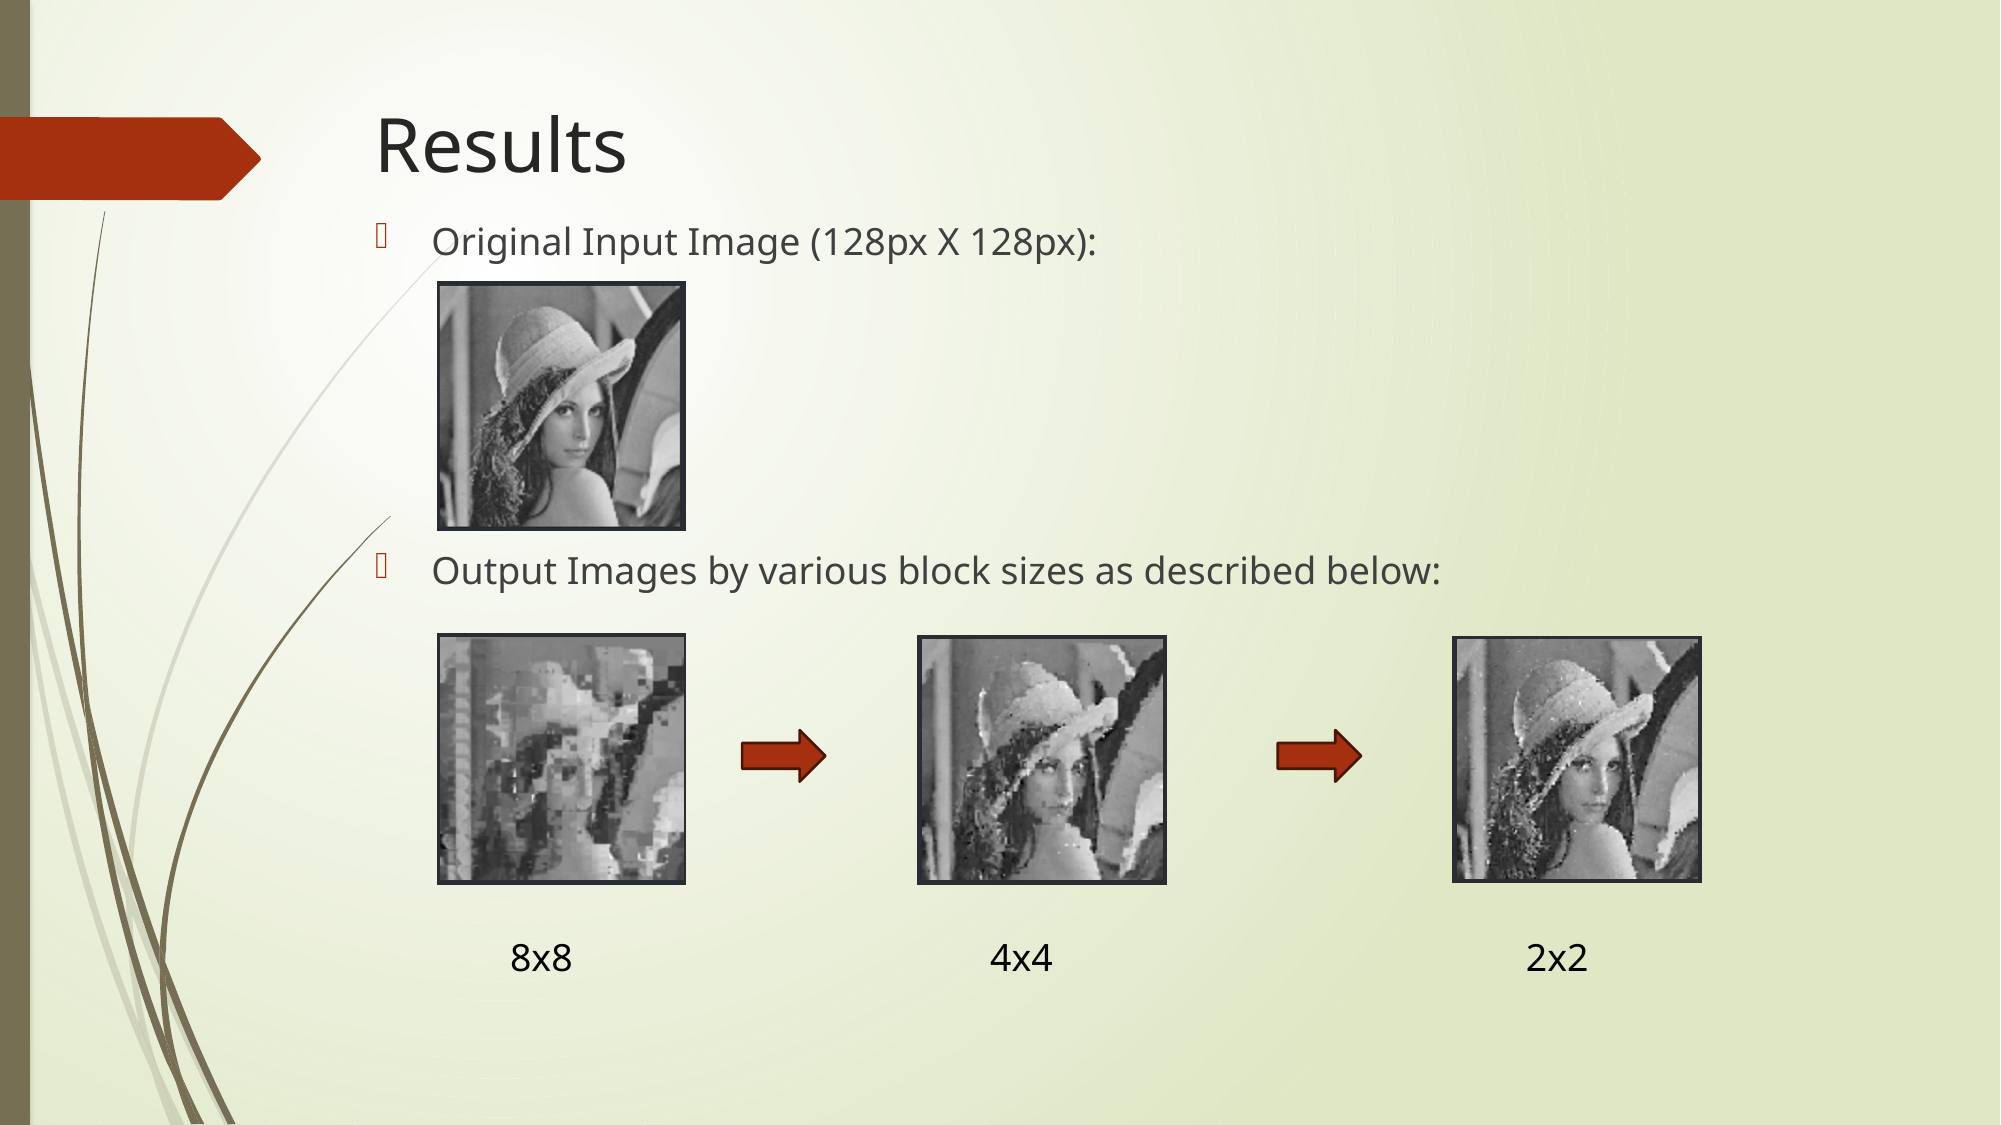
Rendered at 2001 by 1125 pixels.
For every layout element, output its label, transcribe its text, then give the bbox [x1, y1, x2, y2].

text_box 8x8 [495, 926, 628, 987]
text_box [740, 728, 827, 783]
text_box 2x2 [1510, 926, 1644, 987]
list Original Input Image (128px X 128px): Output Images by various block sizes as described below: [360, 210, 1947, 1118]
title Results [359, 0, 1822, 211]
picture [436, 633, 687, 885]
text_box [1276, 728, 1363, 783]
picture [1452, 636, 1702, 884]
picture [436, 280, 687, 531]
text_box 4x4 [975, 926, 1109, 987]
picture [916, 635, 1167, 885]
